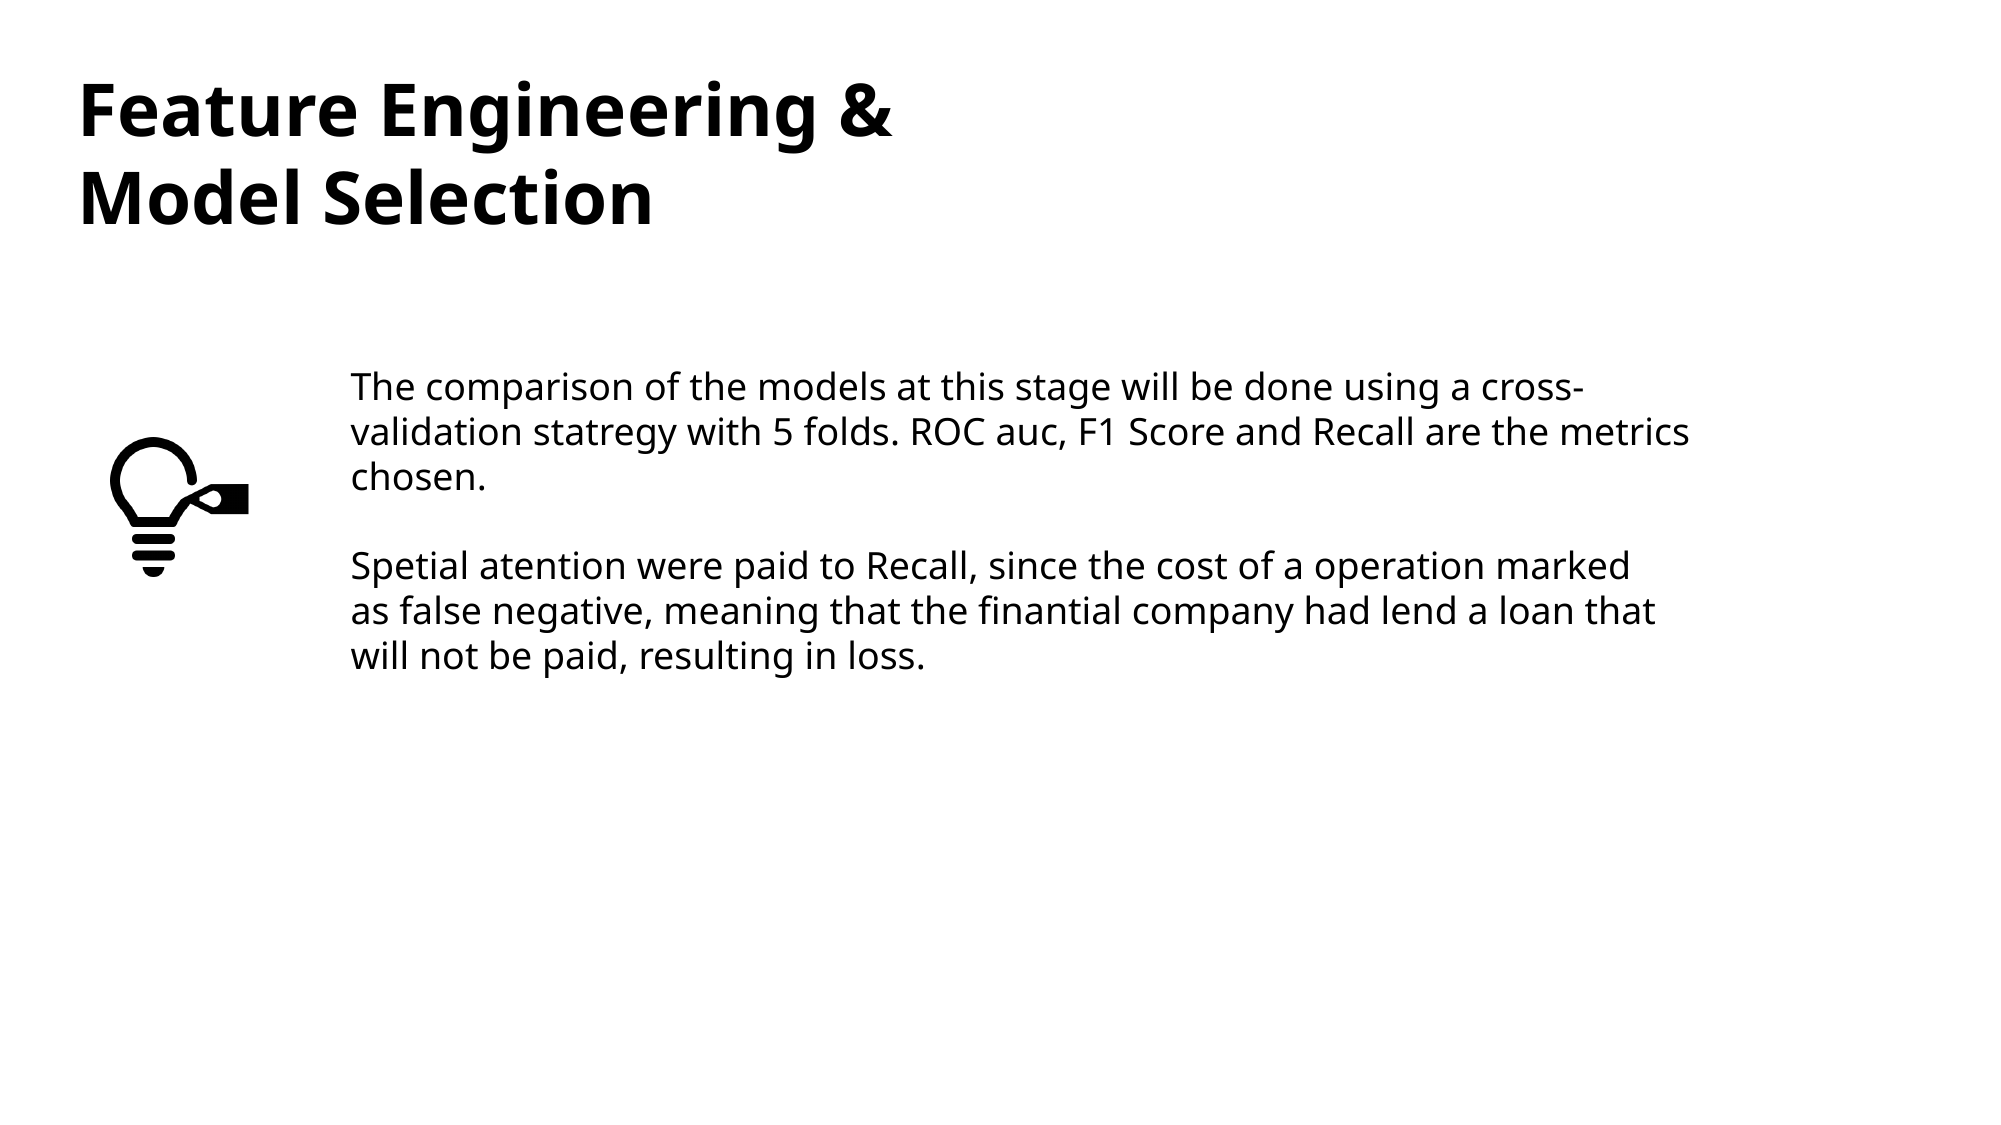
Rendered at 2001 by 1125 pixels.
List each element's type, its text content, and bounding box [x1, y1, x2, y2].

text_box Feature Engineering & Model Selection [62, 56, 1203, 247]
picture [95, 427, 255, 587]
text_box The comparison of the models at this stage will be done using a cross-validation statregy with 5 folds. ROC auc, F1 Score and Recall are the metrics chosen. [335, 355, 1725, 506]
text_box Spetial atention were paid to Recall, since the cost of a operation marked as false negative, meaning that the finantial company had lend a loan that will not be paid, resulting in loss. [335, 535, 1688, 685]
